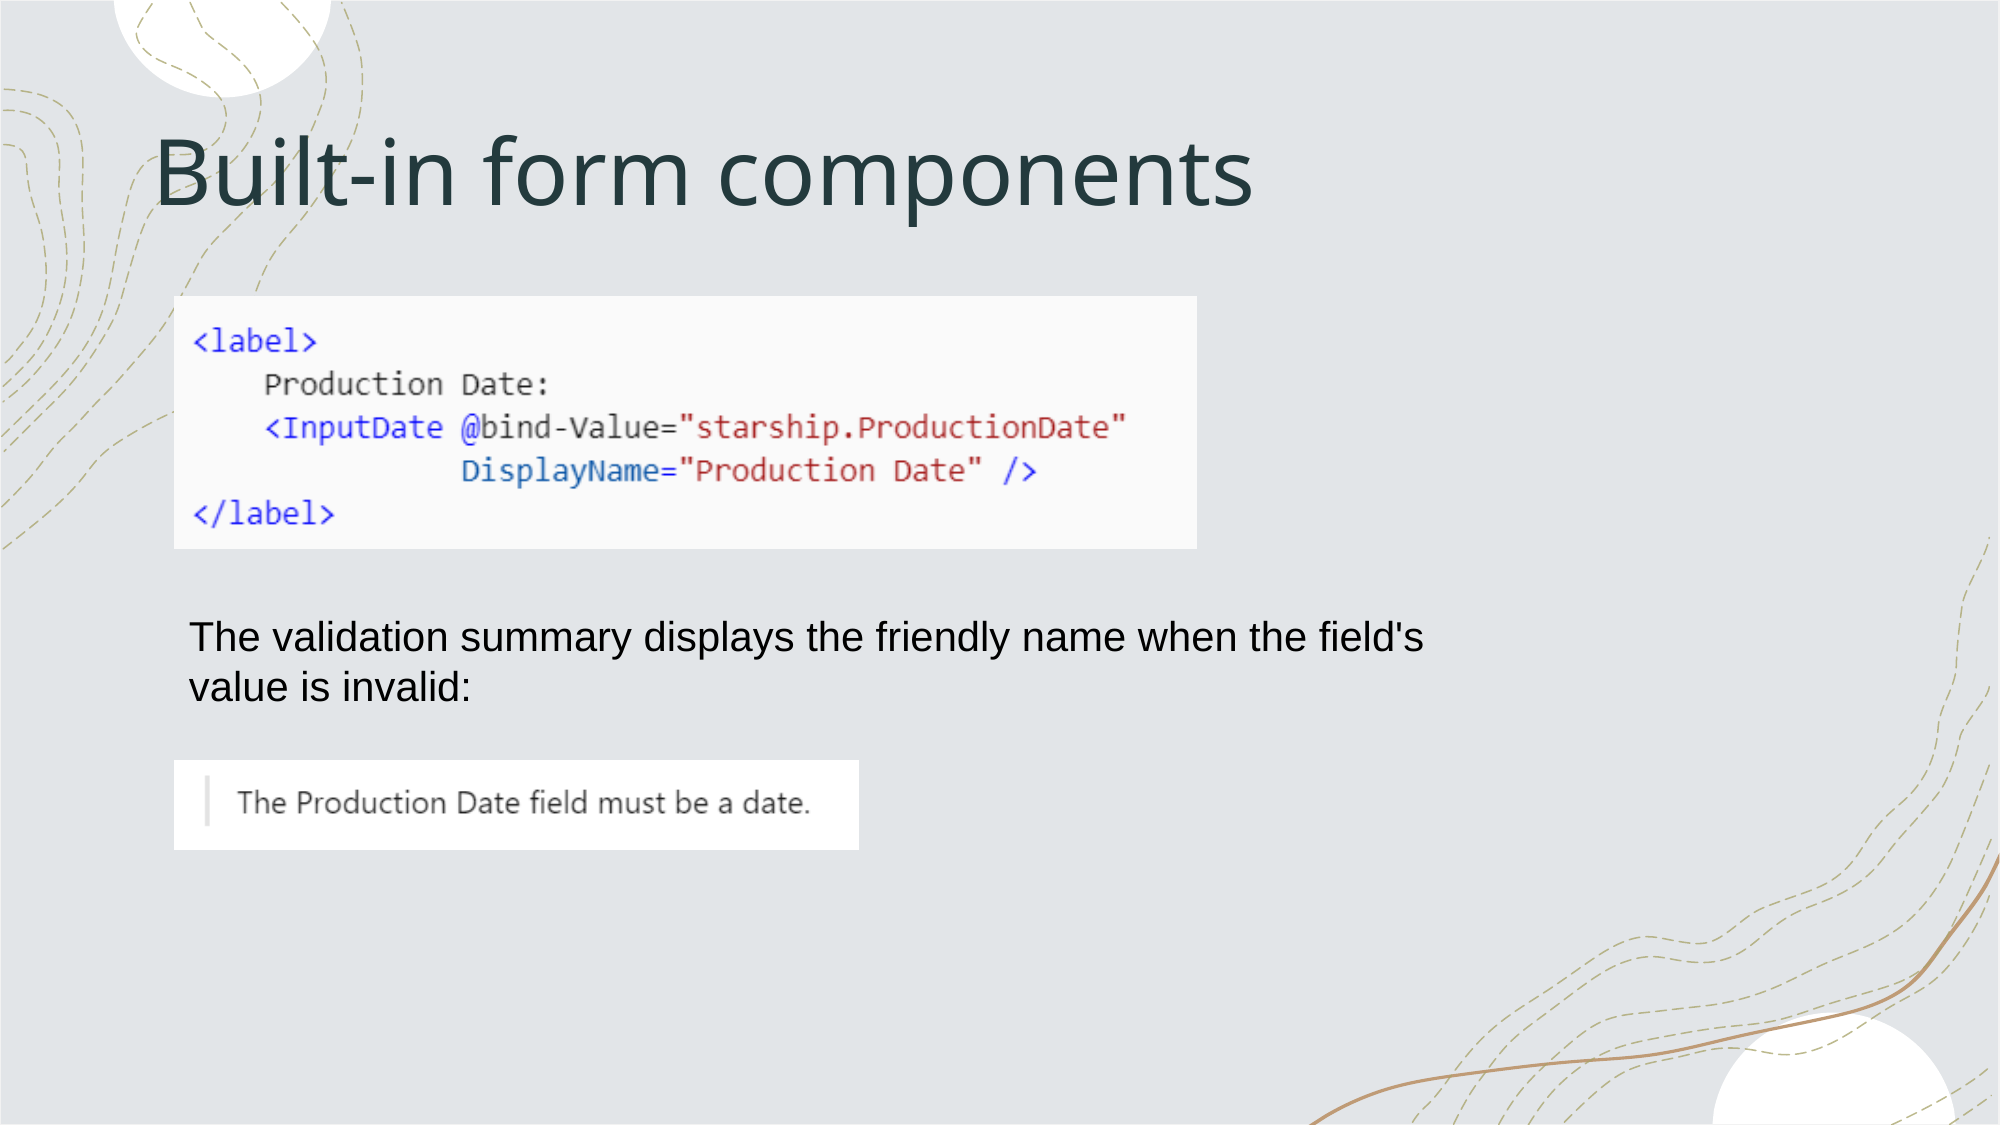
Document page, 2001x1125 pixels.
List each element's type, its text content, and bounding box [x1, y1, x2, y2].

title Built-in form components [137, 59, 1863, 278]
picture [174, 760, 859, 850]
text_box The validation summary displays the friendly name when the field's value is invalid: [174, 602, 1549, 718]
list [174, 296, 1197, 549]
